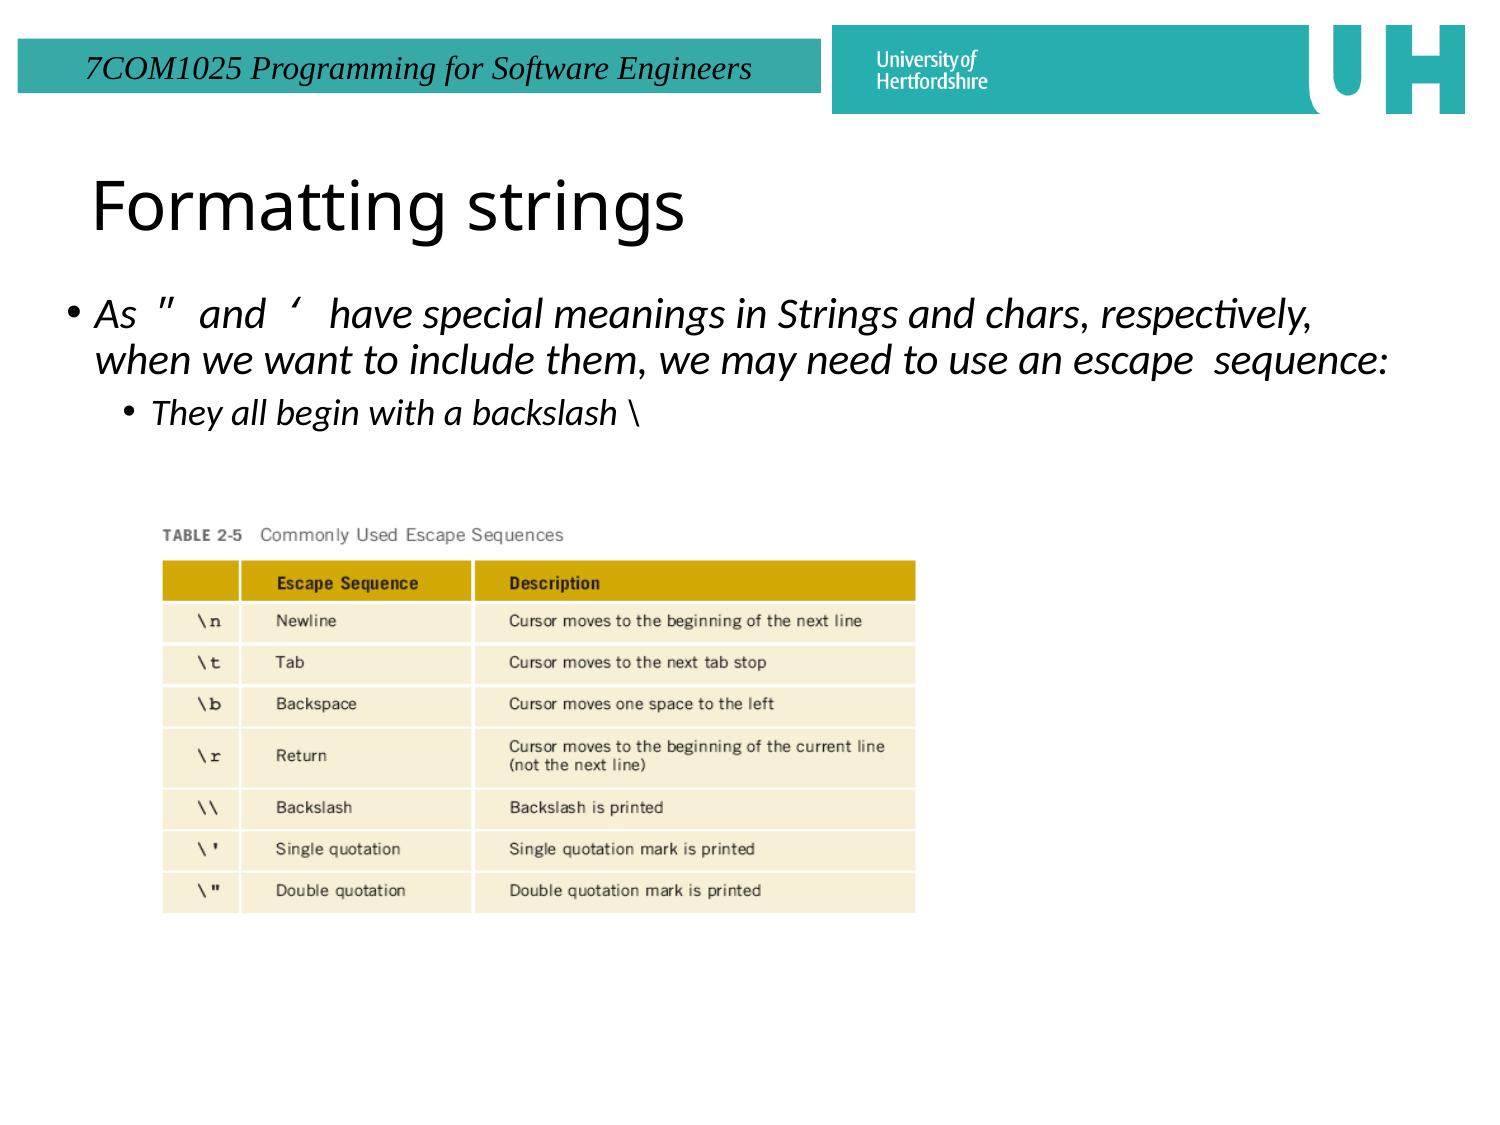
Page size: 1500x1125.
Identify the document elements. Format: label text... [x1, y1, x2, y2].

title Formatting strings [88, 108, 903, 290]
picture [832, 25, 1465, 114]
text_box [159, 527, 922, 919]
text_box As " and ‘ have special meanings in Strings and chars, respectively, when we want to include them, we may need to use an escape sequence: They all begin with a backslash \ [64, 290, 1424, 434]
